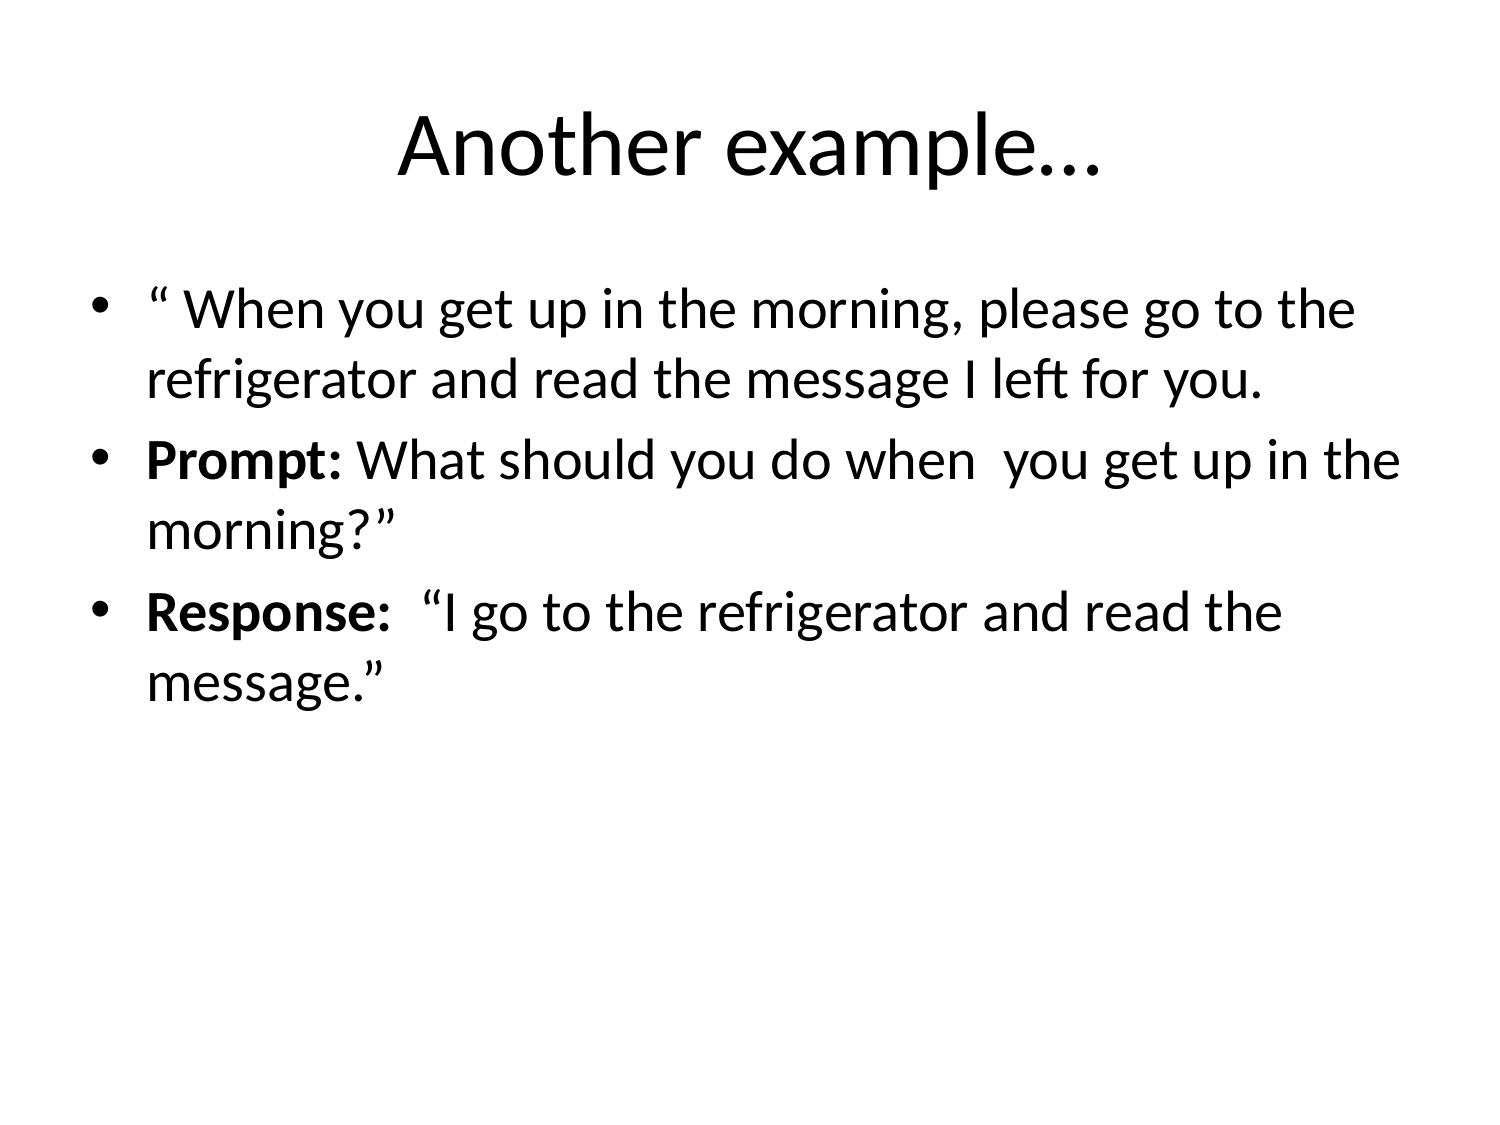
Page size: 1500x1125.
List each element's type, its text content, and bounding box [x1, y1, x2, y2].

list “ When you get up in the morning, please go to the refrigerator and read the message I left for you. Prompt: What should you do when you get up in the morning?” Response: “I go to the refrigerator and read the message.” [75, 262, 1425, 1005]
title Another example… [75, 45, 1425, 233]
